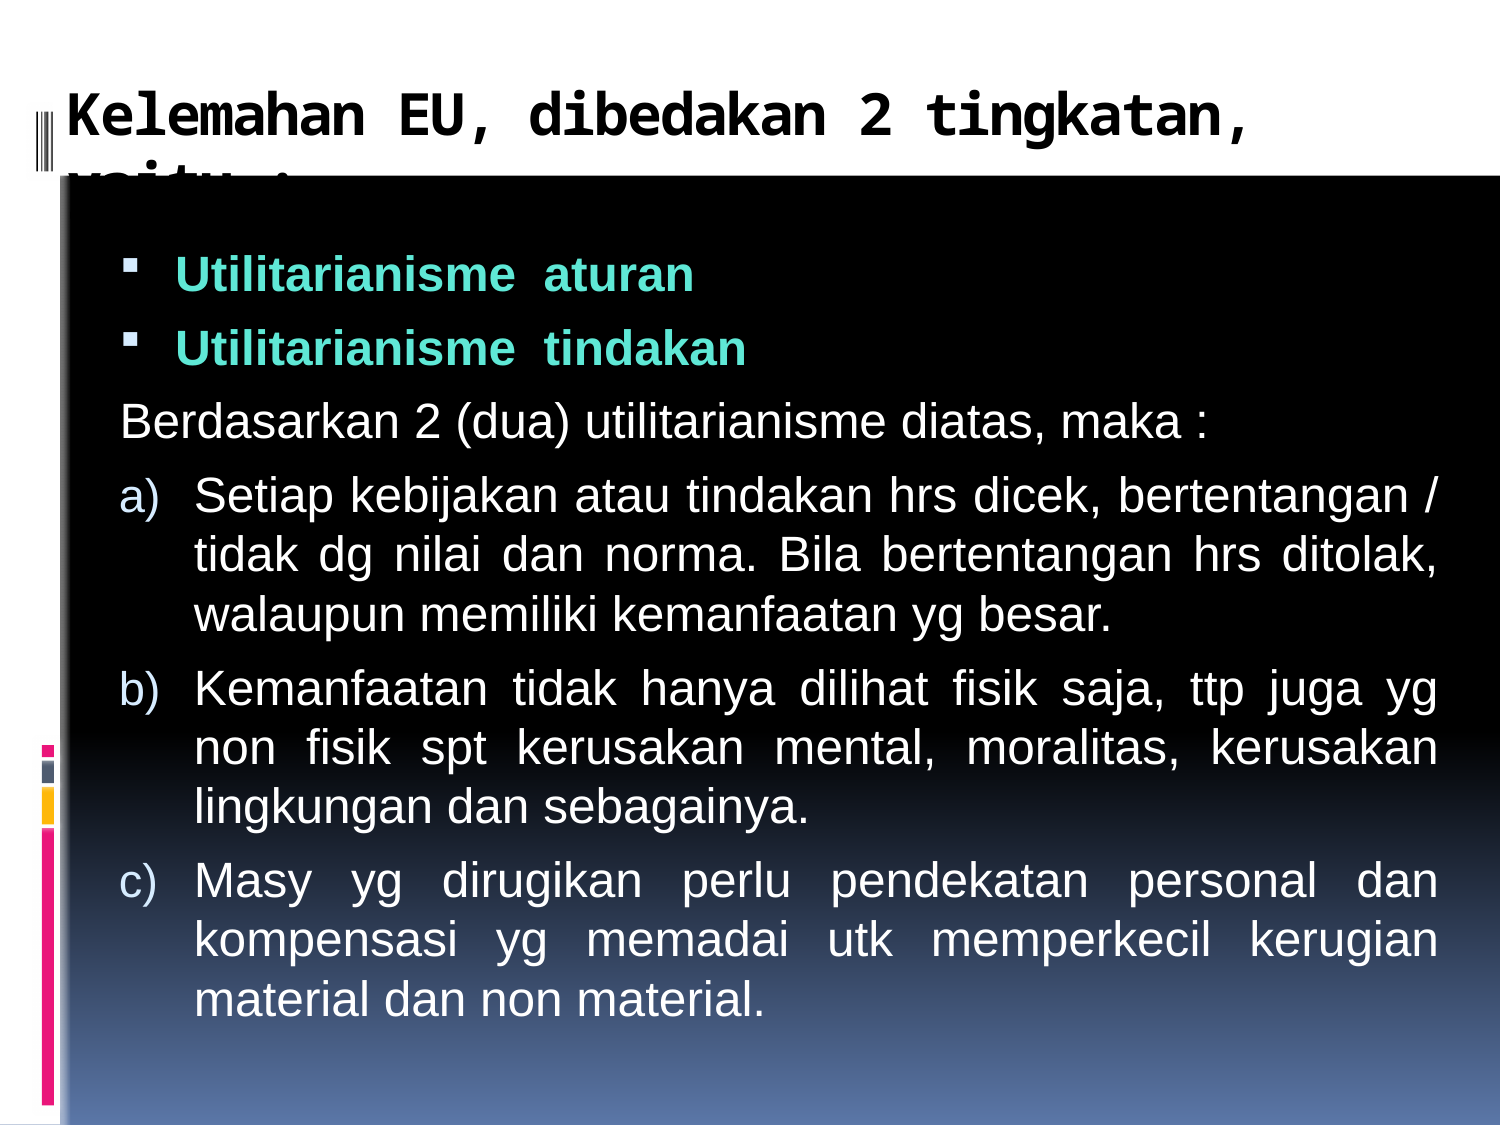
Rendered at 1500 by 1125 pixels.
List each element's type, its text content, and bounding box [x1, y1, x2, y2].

list Utilitarianisme aturan Utilitarianisme tindakan Berdasarkan 2 (dua) utilitarianisme diatas, maka : Setiap kebijakan atau tindakan hrs dicek, bertentangan / tidak dg nilai dan norma. Bila bertentangan hrs ditolak, walaupun memiliki kemanfaatan yg besar. Kemanfaatan tidak hanya dilihat fisik saja, ttp juga yg non fisik spt kerusakan mental, moralitas, kerusakan lingkungan dan sebagainya. Masy yg dirugikan perlu pendekatan personal dan kompensasi yg memadai utk memperkecil kerugian material dan non material. [93, 234, 1454, 1043]
title Kelemahan EU, dibedakan 2 tingkatan, yaitu : [53, 0, 1500, 176]
